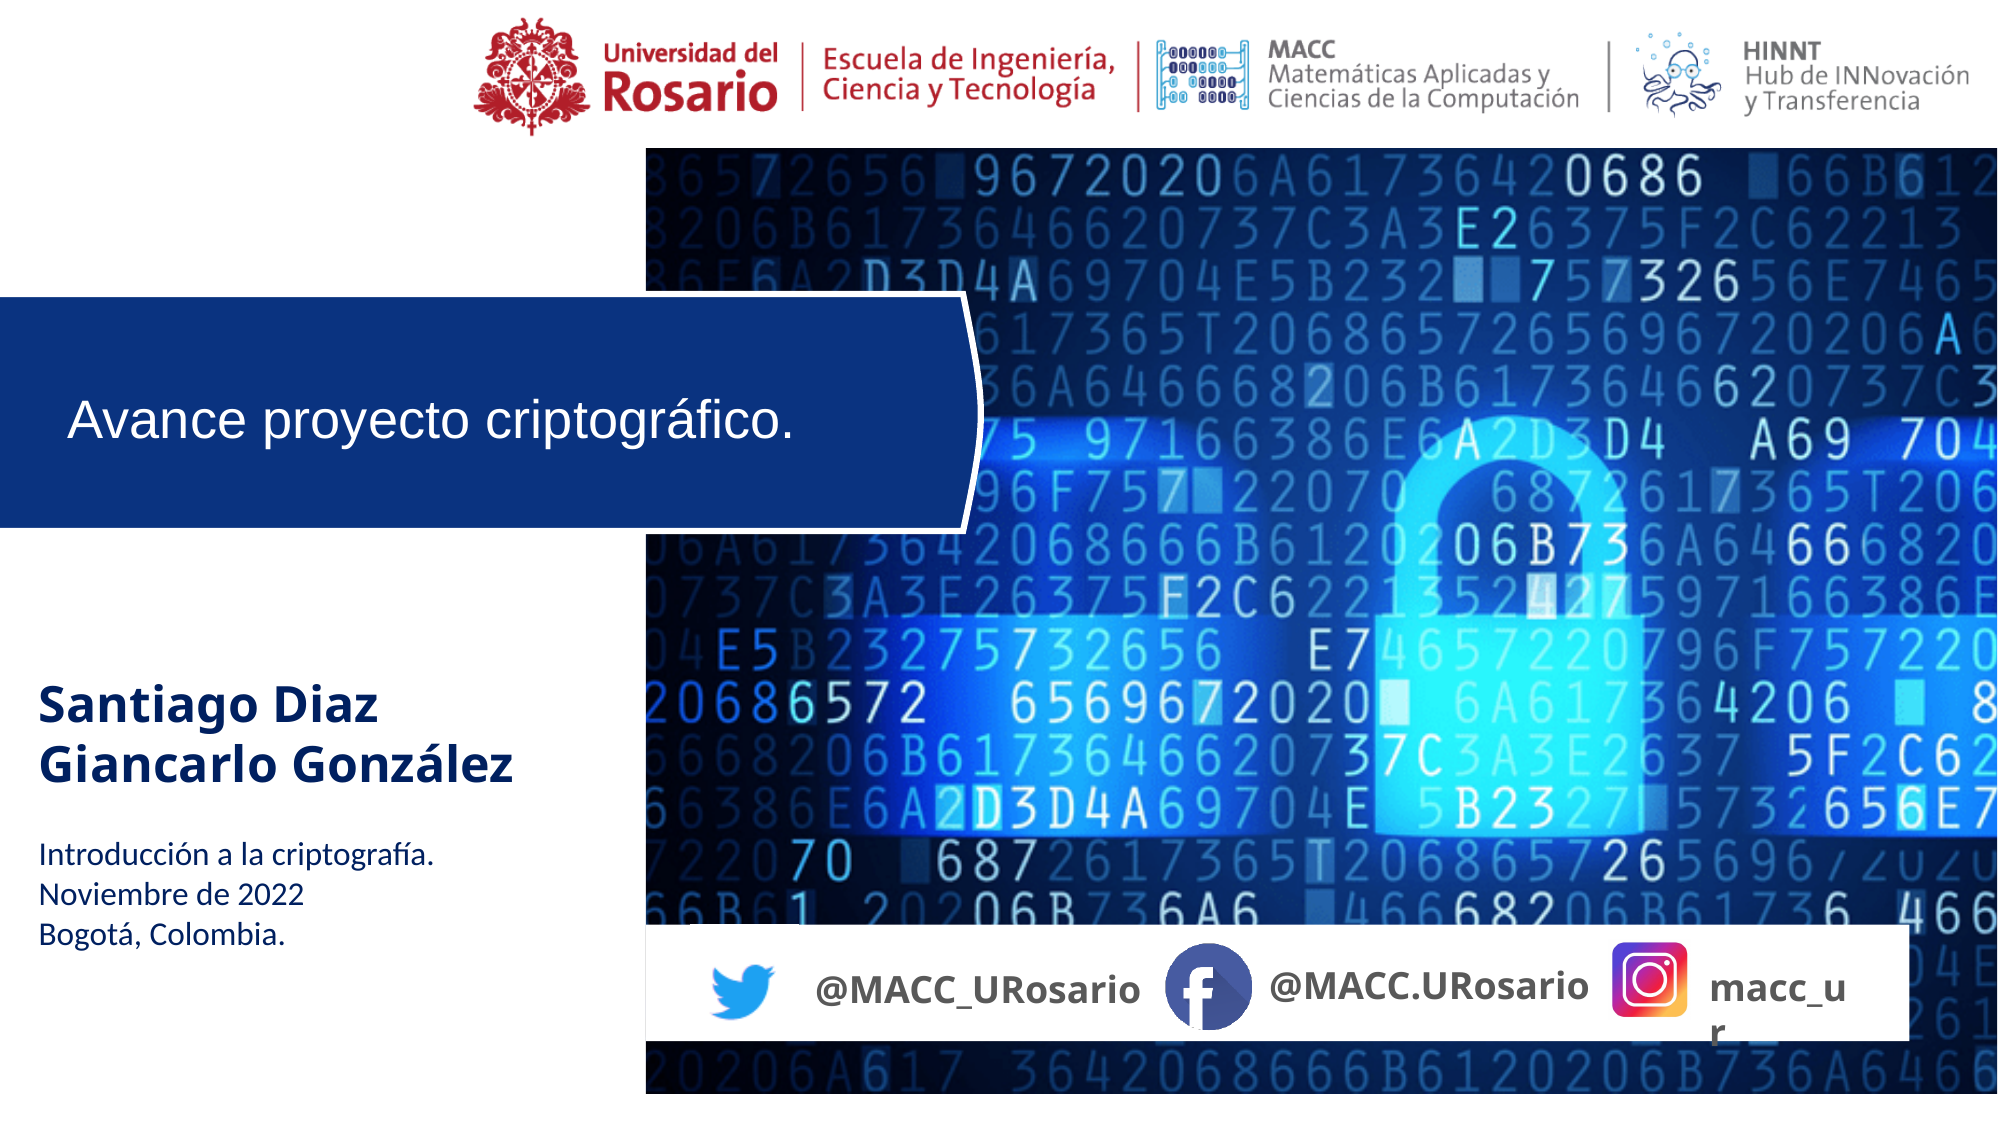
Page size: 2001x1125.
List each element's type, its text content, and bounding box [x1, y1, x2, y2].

text_box Santiago Diaz Giancarlo González Introducción a la criptografía. Noviembre de 2022 Bogotá, Colombia. [23, 664, 640, 980]
picture [447, 0, 1998, 1094]
text_box Avance proyecto criptográfico. [52, 377, 640, 516]
text_box [0, 294, 640, 532]
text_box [689, 924, 1866, 1041]
